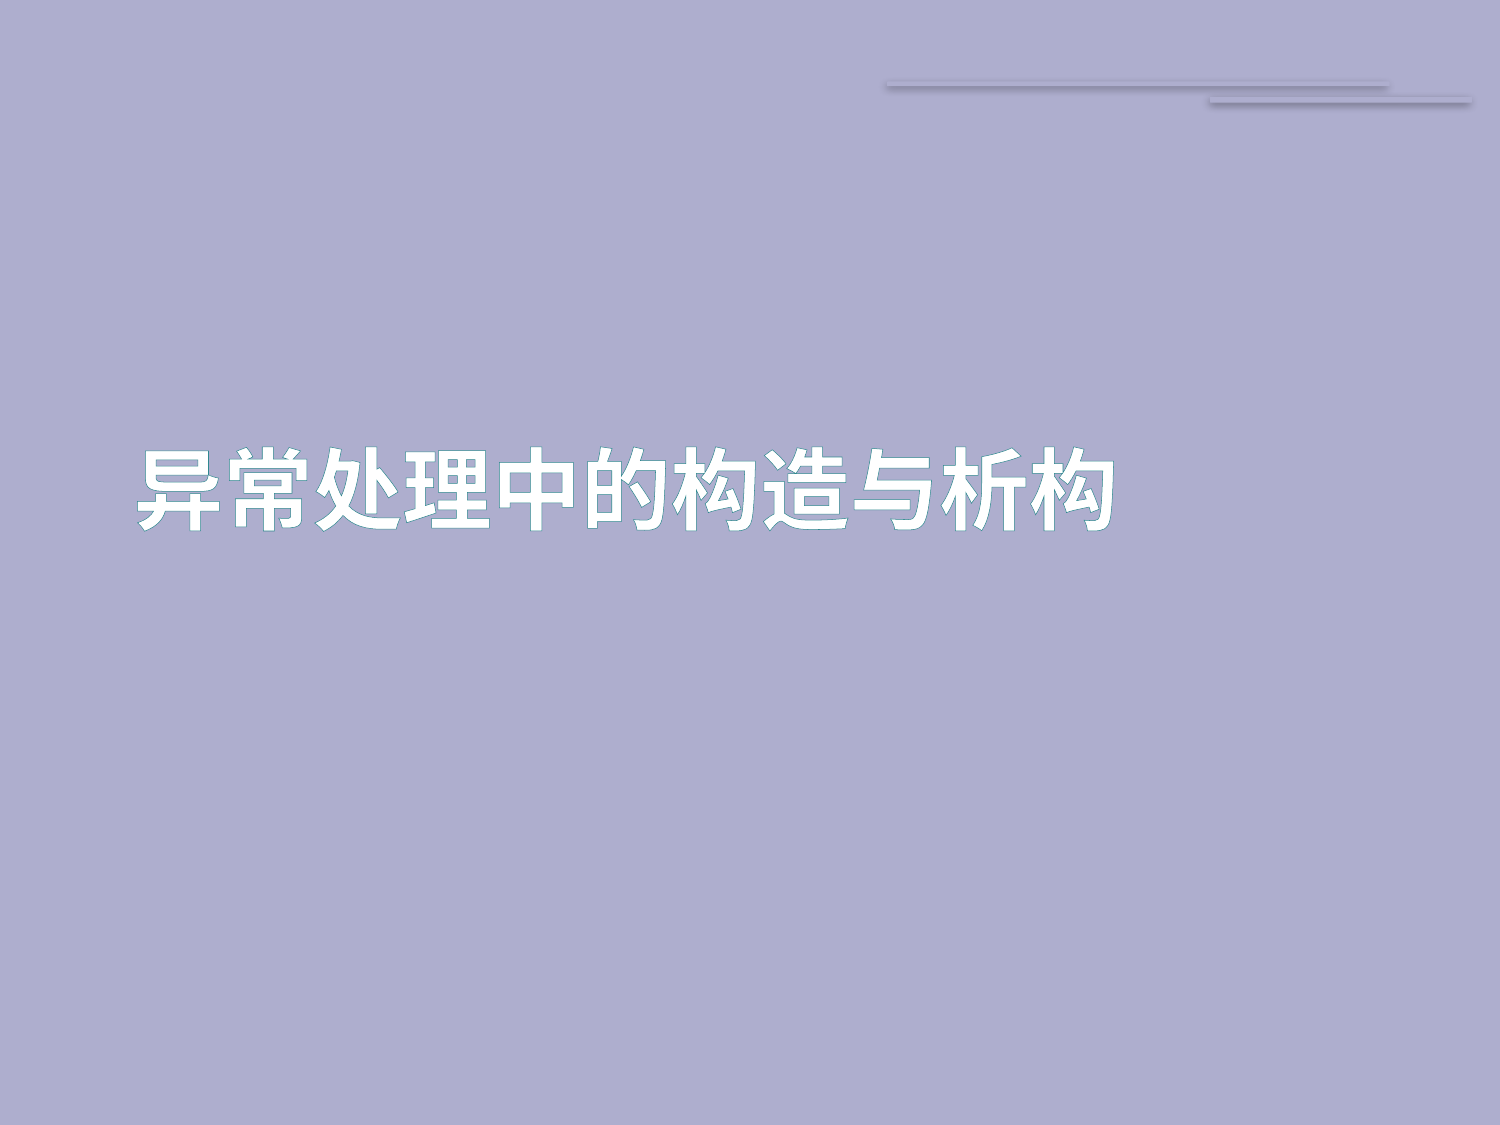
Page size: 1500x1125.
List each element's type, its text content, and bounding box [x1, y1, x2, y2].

title 异常处理中的构造与析构 [118, 324, 1394, 549]
